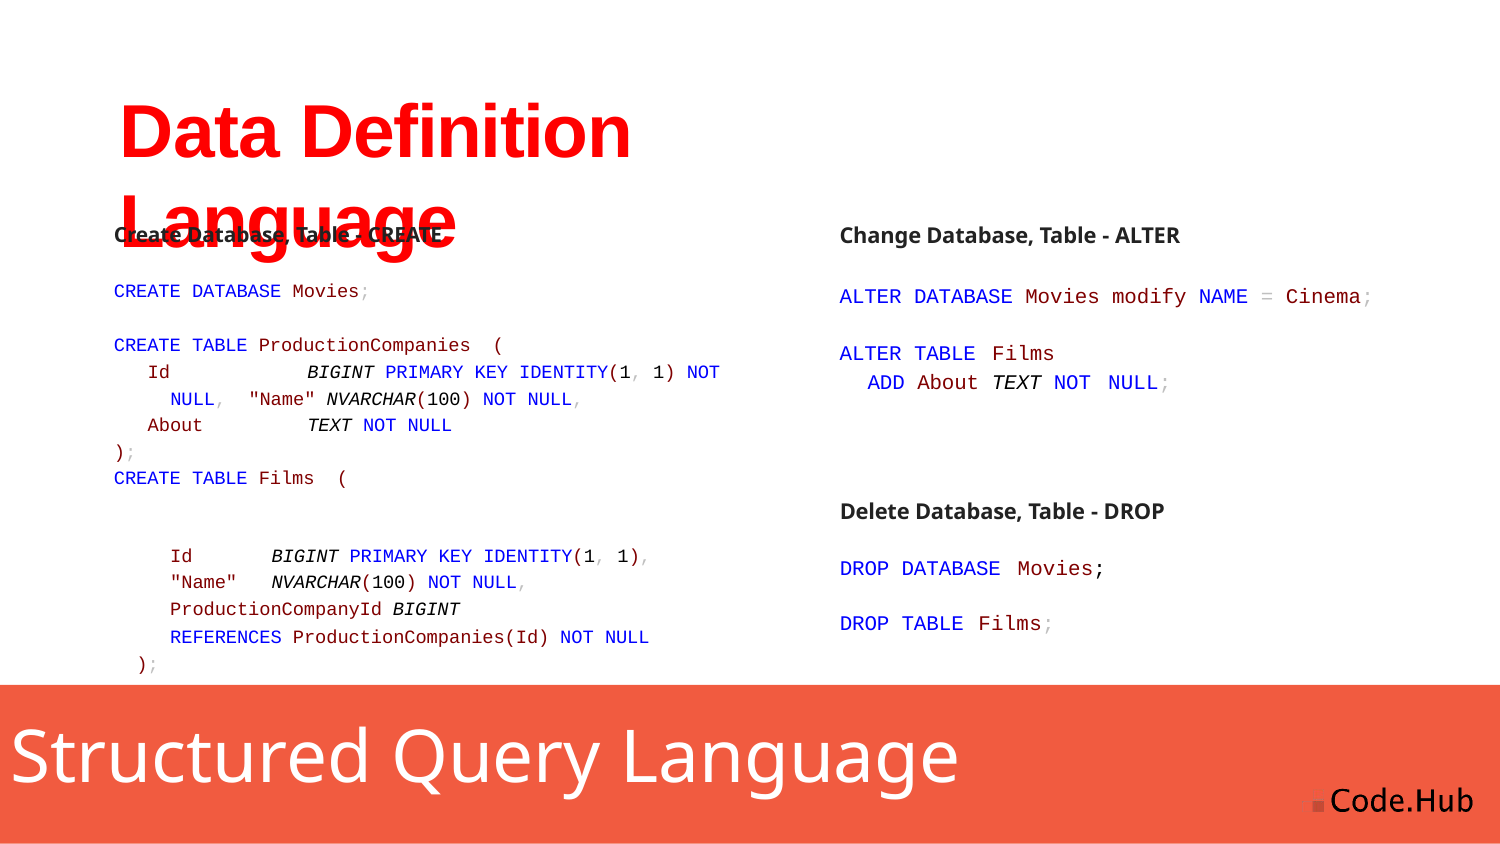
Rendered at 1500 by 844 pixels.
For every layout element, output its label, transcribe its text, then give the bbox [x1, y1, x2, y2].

text_box [1296, 778, 1478, 821]
text_box Structured Query Language [8, 709, 978, 798]
text_box Delete Database, Table - DROP DROP DATABASE Movies; DROP TABLE Films; [837, 495, 1452, 635]
text_box [0, 684, 1500, 844]
text_box Id "Name" [168, 537, 240, 590]
text_box Change Database, Table - ALTER ALTER DATABASE Movies modify NAME = Cinema; ALTER TABLE Films ADD About TEXT NOT NULL; [837, 219, 1447, 394]
title Data Definition Language [117, 80, 990, 263]
text_box ProductionCompanyId BIGINT REFERENCES ProductionCompanies(Id) NOT NULL ); [134, 590, 788, 675]
list Create Database, Table - CREATE CREATE DATABASE Movies; CREATE TABLE ProductionCompanies ( Id BIGINT PRIMARY KEY IDENTITY(1, 1) NOT NULL, "Name" NVARCHAR(100) NOT NULL, About TEXT NOT NULL ); CREATE TABLE Films ( [111, 219, 735, 684]
text_box BIGINT PRIMARY KEY IDENTITY(1, 1), NVARCHAR(100) NOT NULL, [269, 537, 657, 590]
